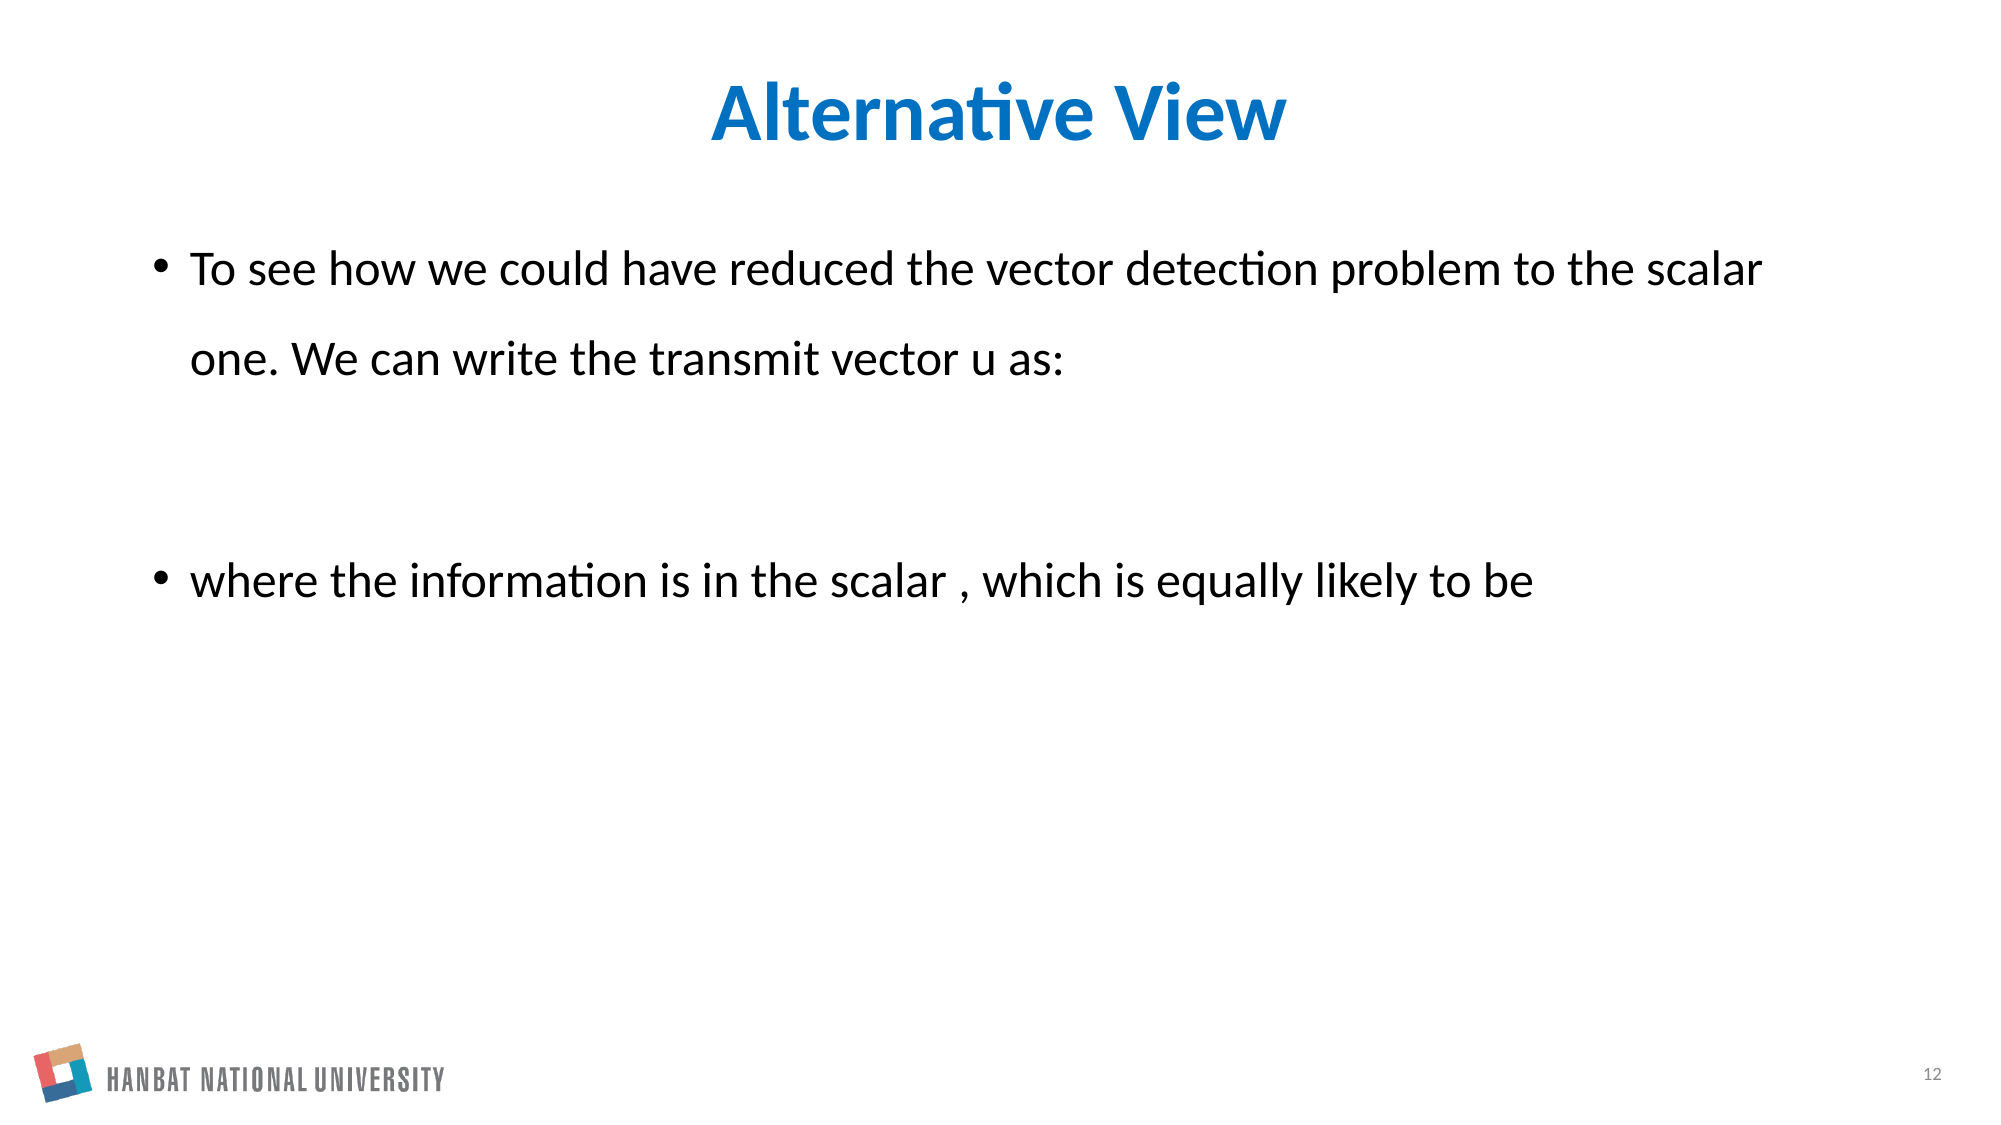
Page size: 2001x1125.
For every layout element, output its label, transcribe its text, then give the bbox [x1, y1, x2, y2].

picture [33, 1043, 444, 1103]
title Alternative View [137, 21, 1863, 206]
